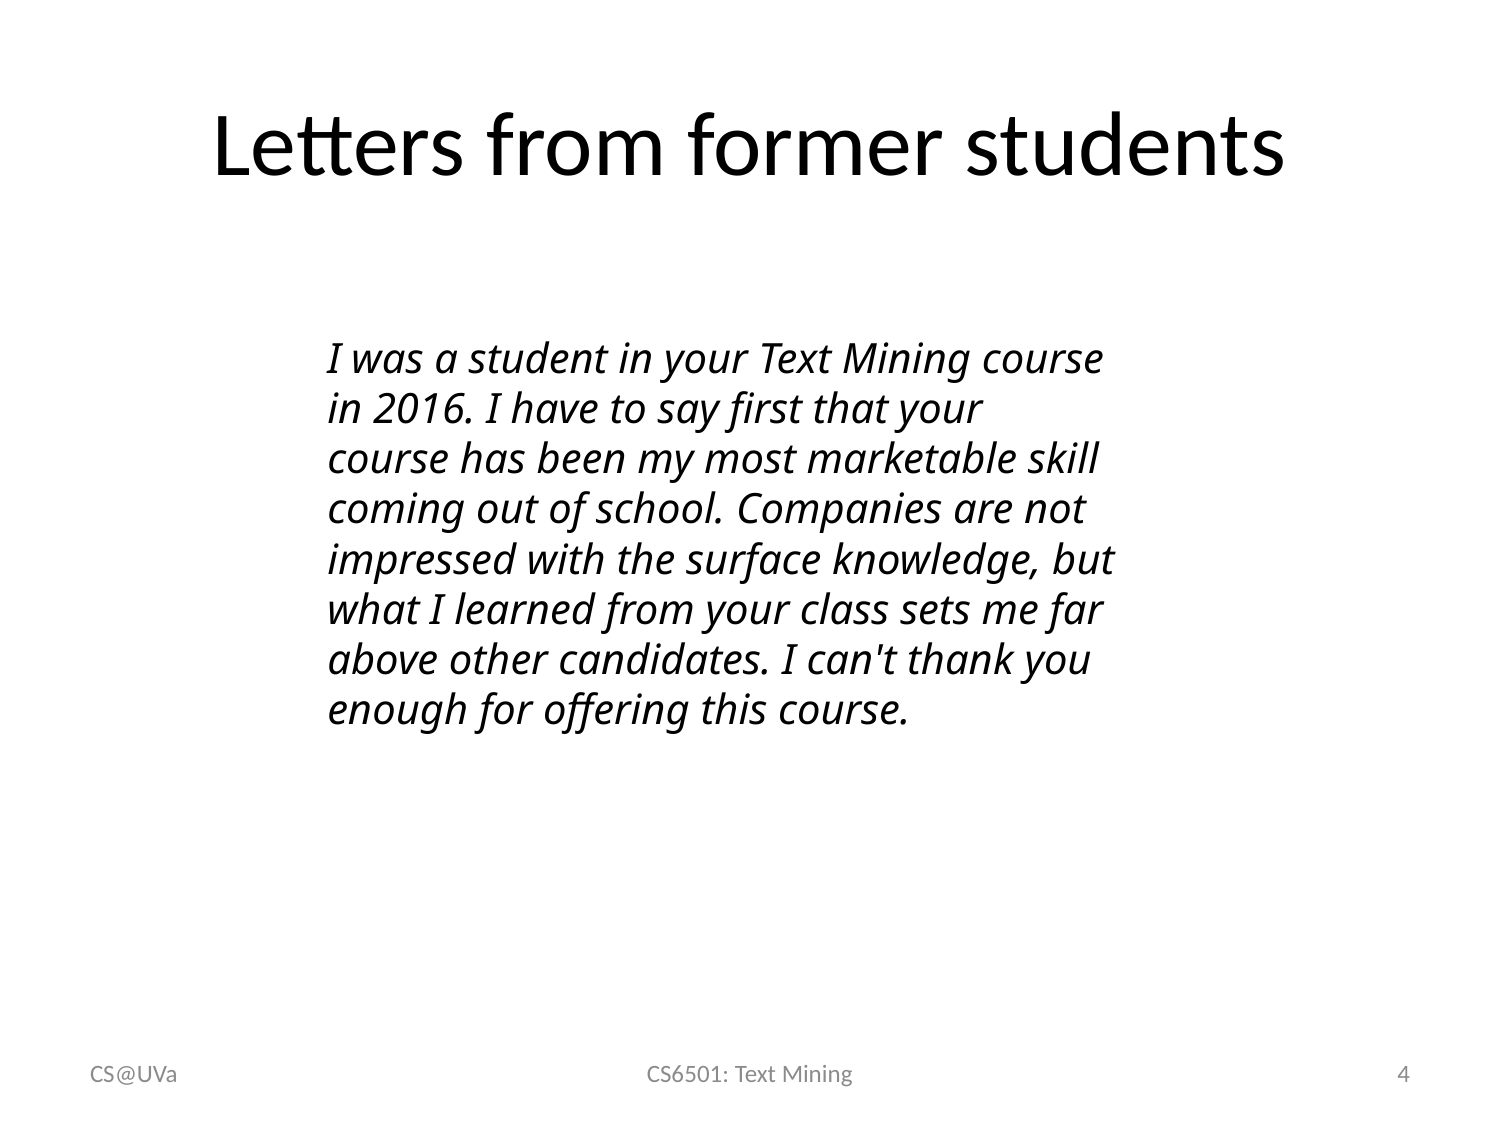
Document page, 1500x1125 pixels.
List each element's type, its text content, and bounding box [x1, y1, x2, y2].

slide_number 4 [1074, 1042, 1425, 1103]
slide_number CS@UVa [75, 1042, 425, 1103]
text_box I was a student in your Text Mining course in 2016. I have to say first that your course has been my most marketable skill coming out of school. Companies are not impressed with the surface knowledge, but what I learned from your class sets me far above other candidates. I can't thank you enough for offering this course. [312, 324, 1138, 740]
footer CS6501: Text Mining [512, 1042, 988, 1103]
title Letters from former students [75, 45, 1425, 233]
